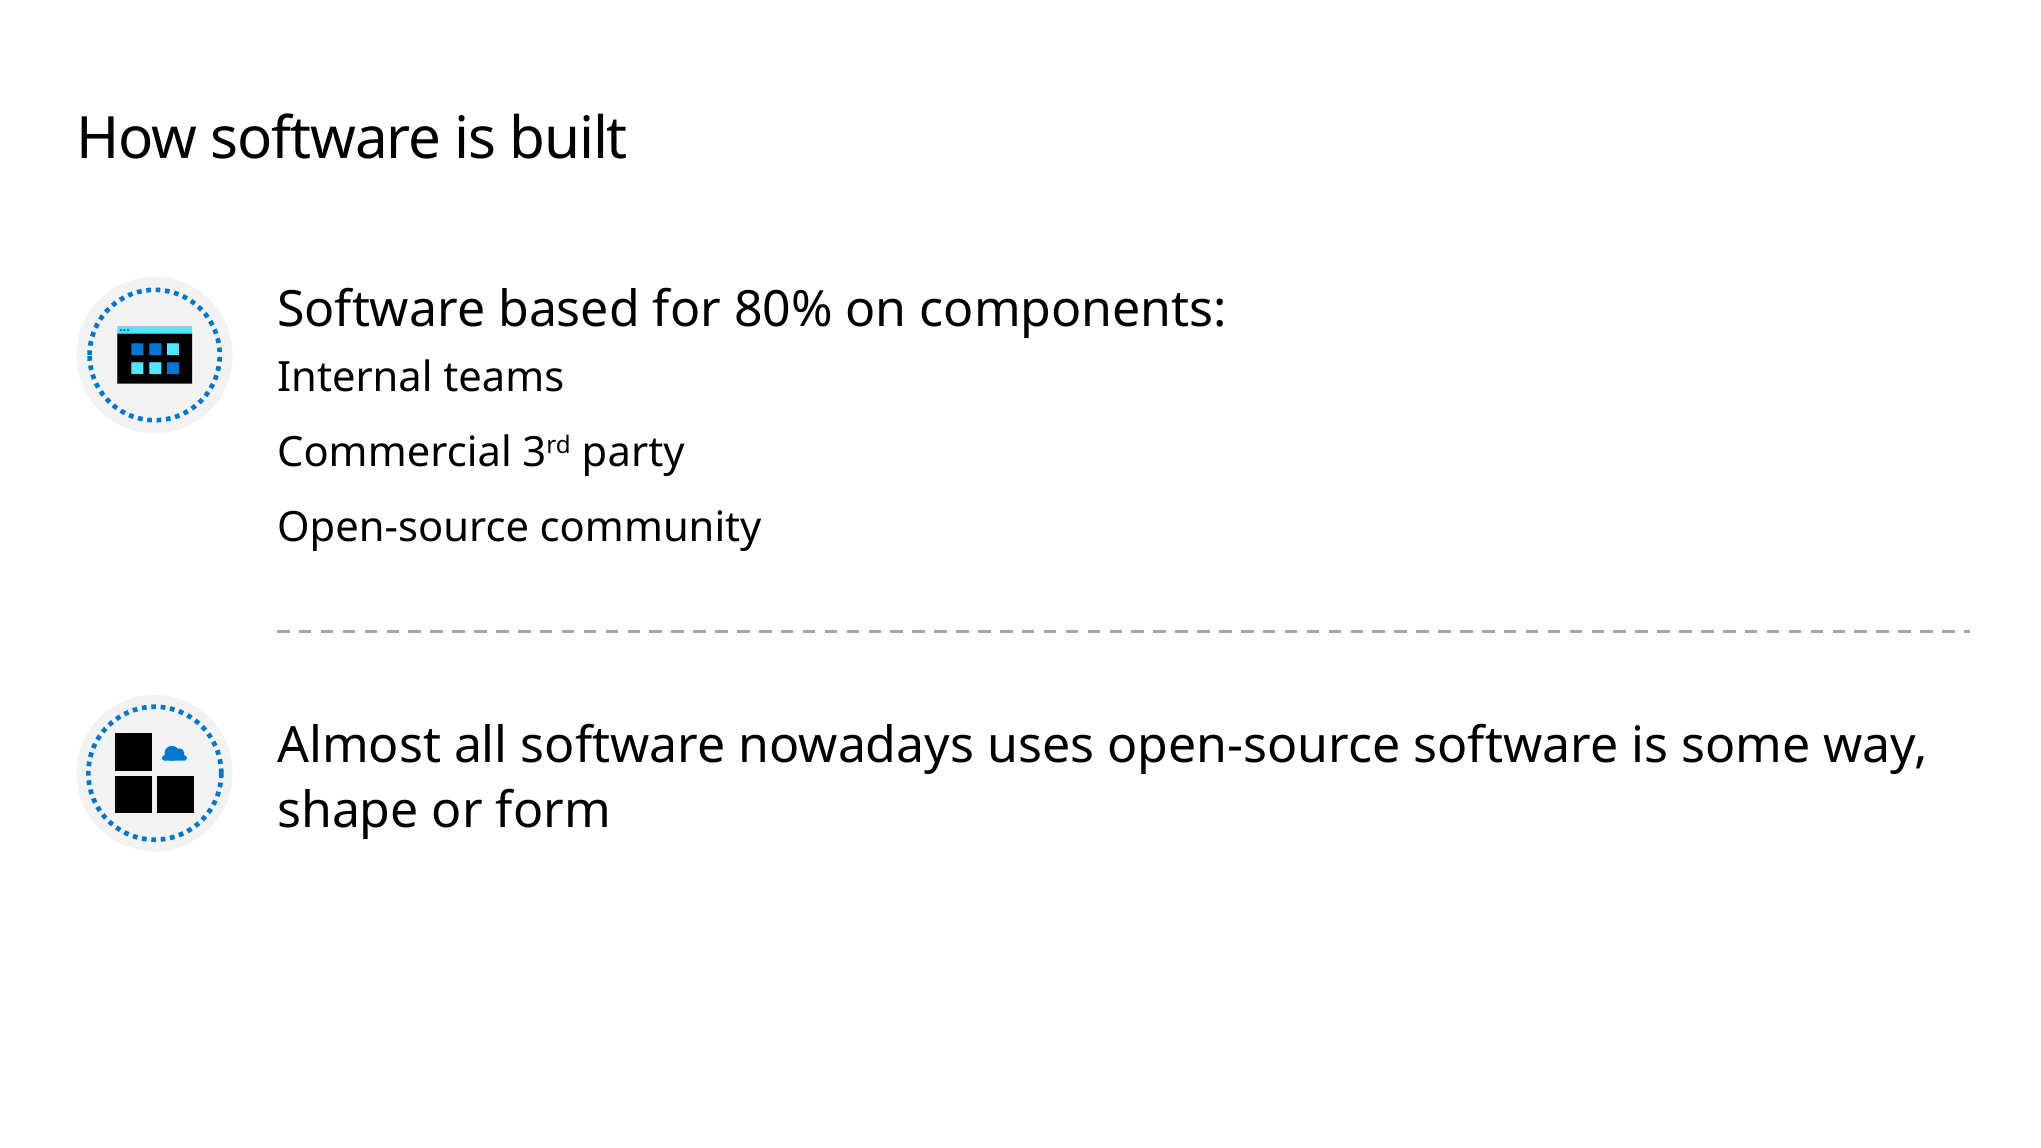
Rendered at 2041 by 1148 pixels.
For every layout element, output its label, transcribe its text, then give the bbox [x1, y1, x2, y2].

picture [75, 276, 233, 434]
title How software is built [76, 103, 1969, 172]
picture [75, 694, 233, 852]
text_box Software based for 80% on components: Internal teams Commercial 3rd party Open-source community [276, 276, 1971, 550]
text_box Almost all software nowadays uses open-source software is some way, shape or form [276, 708, 1971, 838]
